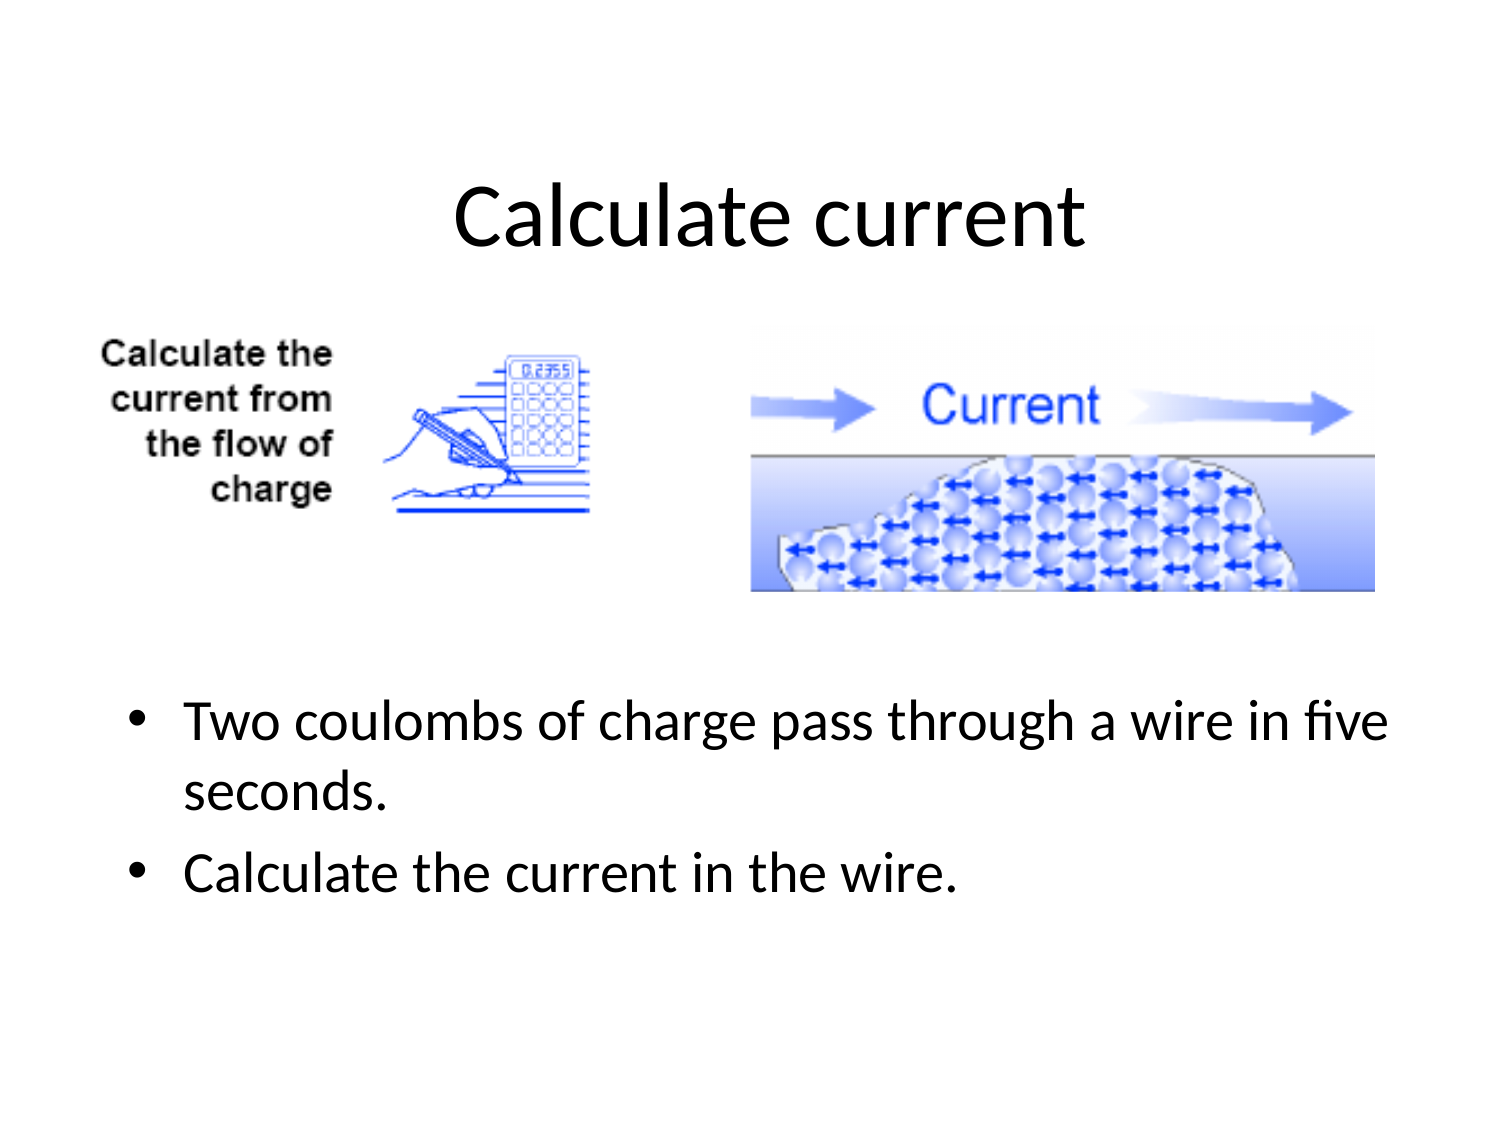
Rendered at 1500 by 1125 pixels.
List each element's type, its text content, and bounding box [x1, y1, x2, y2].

picture [929, 145, 1196, 771]
picture [87, 324, 613, 525]
title Calculate current [75, 115, 1425, 304]
list Two coulombs of charge pass through a wire in five seconds. Calculate the current in the wire. [112, 675, 1435, 988]
